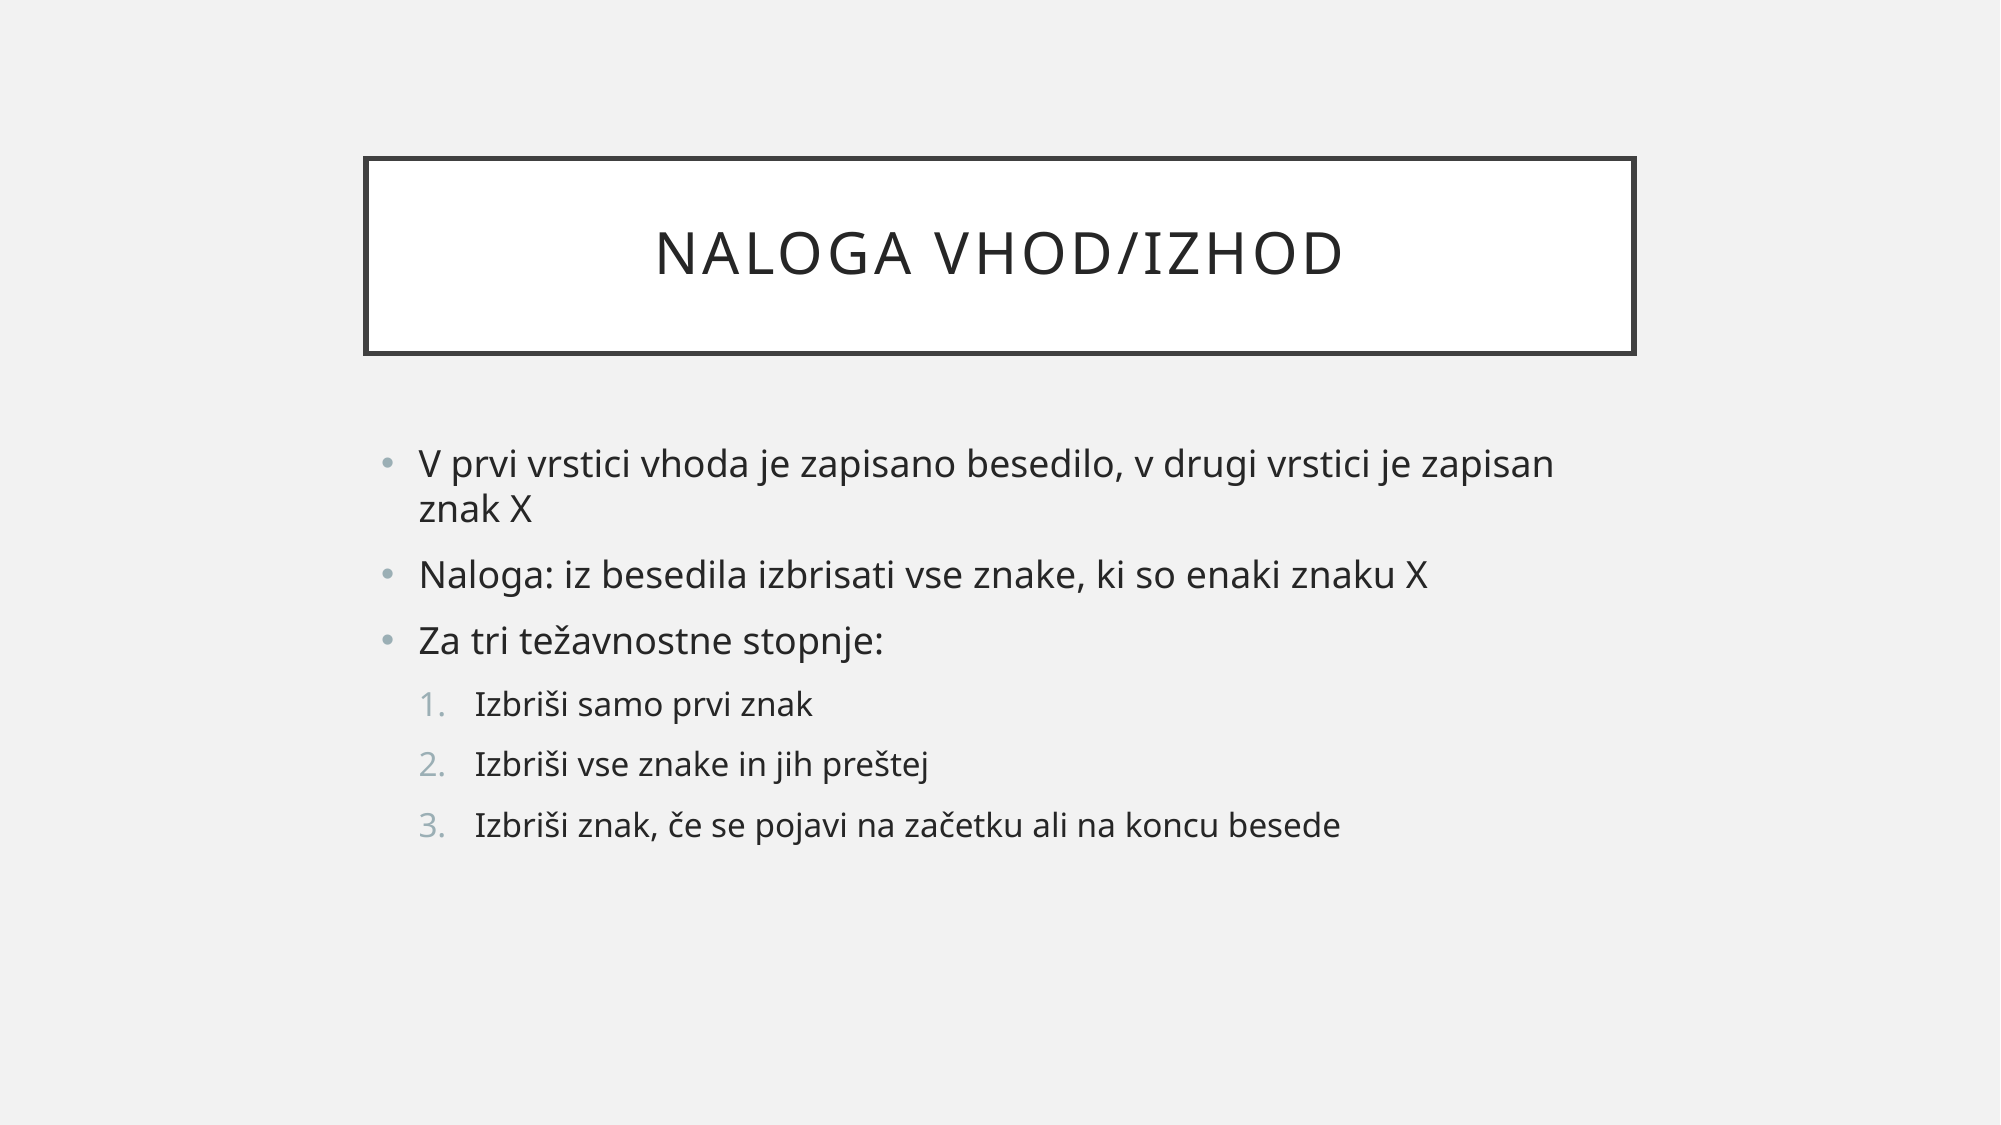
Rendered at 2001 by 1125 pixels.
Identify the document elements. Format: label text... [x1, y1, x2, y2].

list V prvi vrstici vhoda je zapisano besedilo, v drugi vrstici je zapisan znak X Naloga: iz besedila izbrisati vse znake, ki so enaki znaku X Za tri težavnostne stopnje: Izbriši samo prvi znak Izbriši vse znake in jih preštej Izbriši znak, če se pojavi na začetku ali na koncu besede [366, 432, 1634, 942]
title NALOGA Vhod/izhod [363, 156, 1637, 356]
